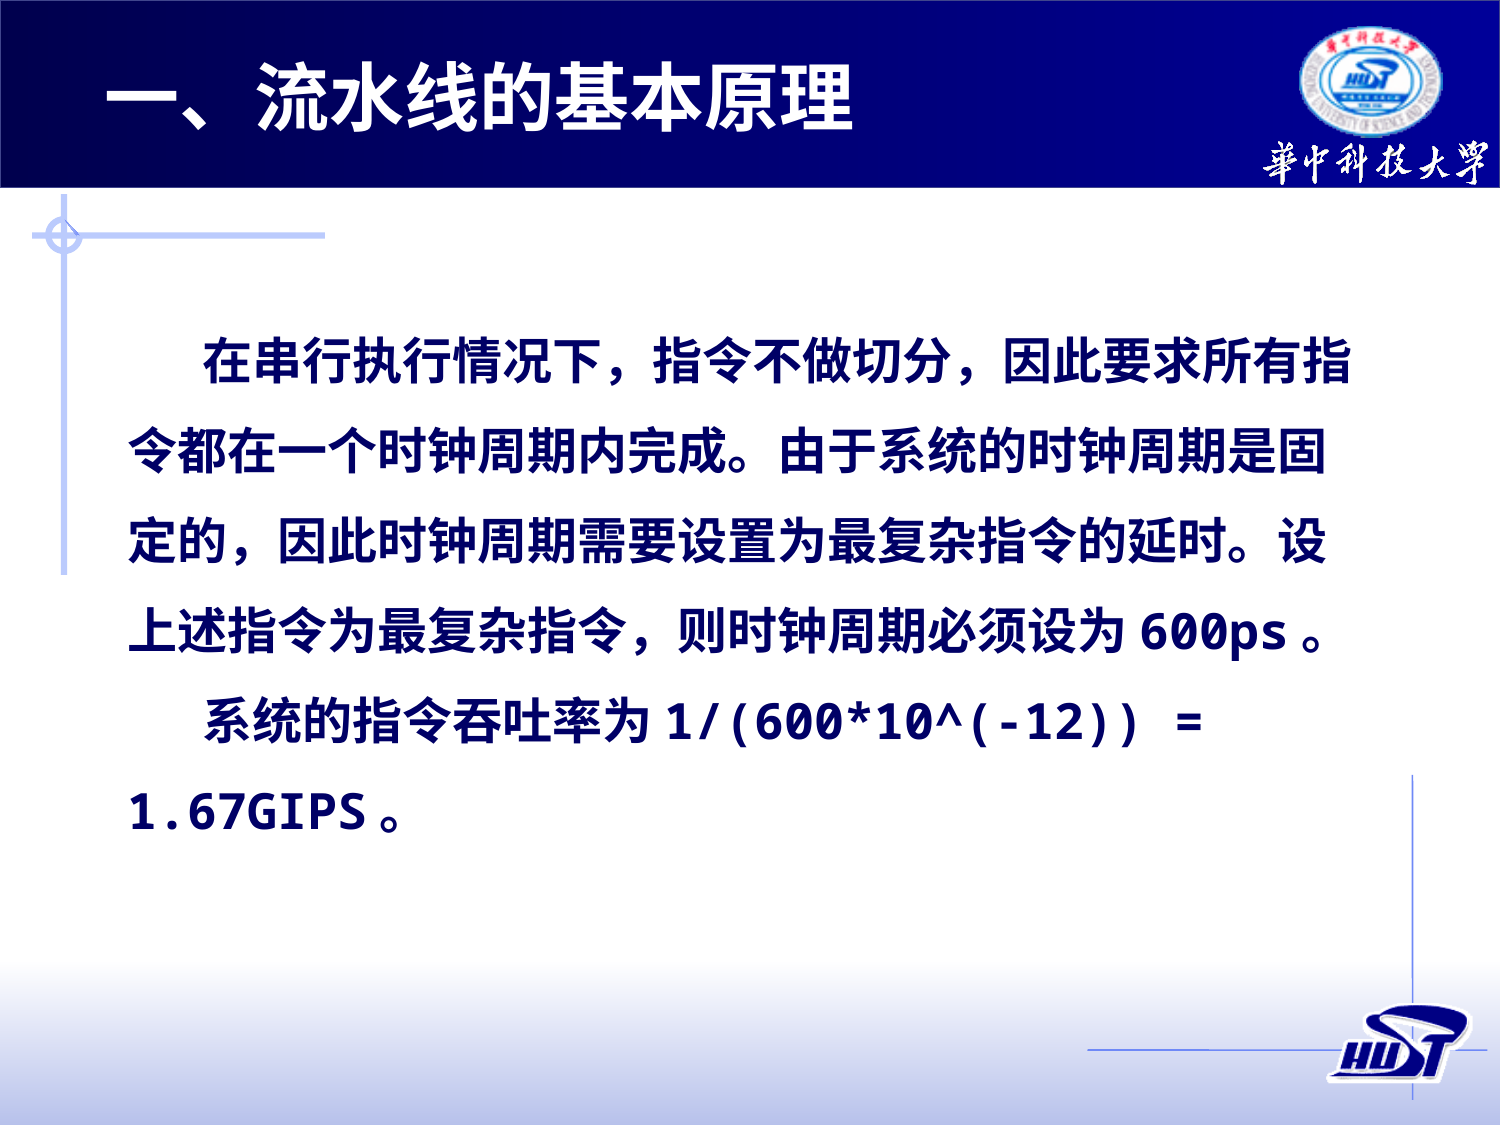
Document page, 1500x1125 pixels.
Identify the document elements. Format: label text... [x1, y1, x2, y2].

text_box 一、流水线的基本原理 [89, 42, 1308, 148]
picture [1262, 140, 1488, 185]
picture [1299, 26, 1443, 138]
text_box 在串行执行情况下，指令不做切分，因此要求所有指令都在一个时钟周期内完成。由于系统的时钟周期是固定的，因此时钟周期需要设置为最复杂指令的延时。设上述指令为最复杂指令，则时钟周期必须设为600ps。 系统的指令吞吐率为1/(600*10^(-12)) = 1.67GIPS。 [112, 291, 1389, 1012]
